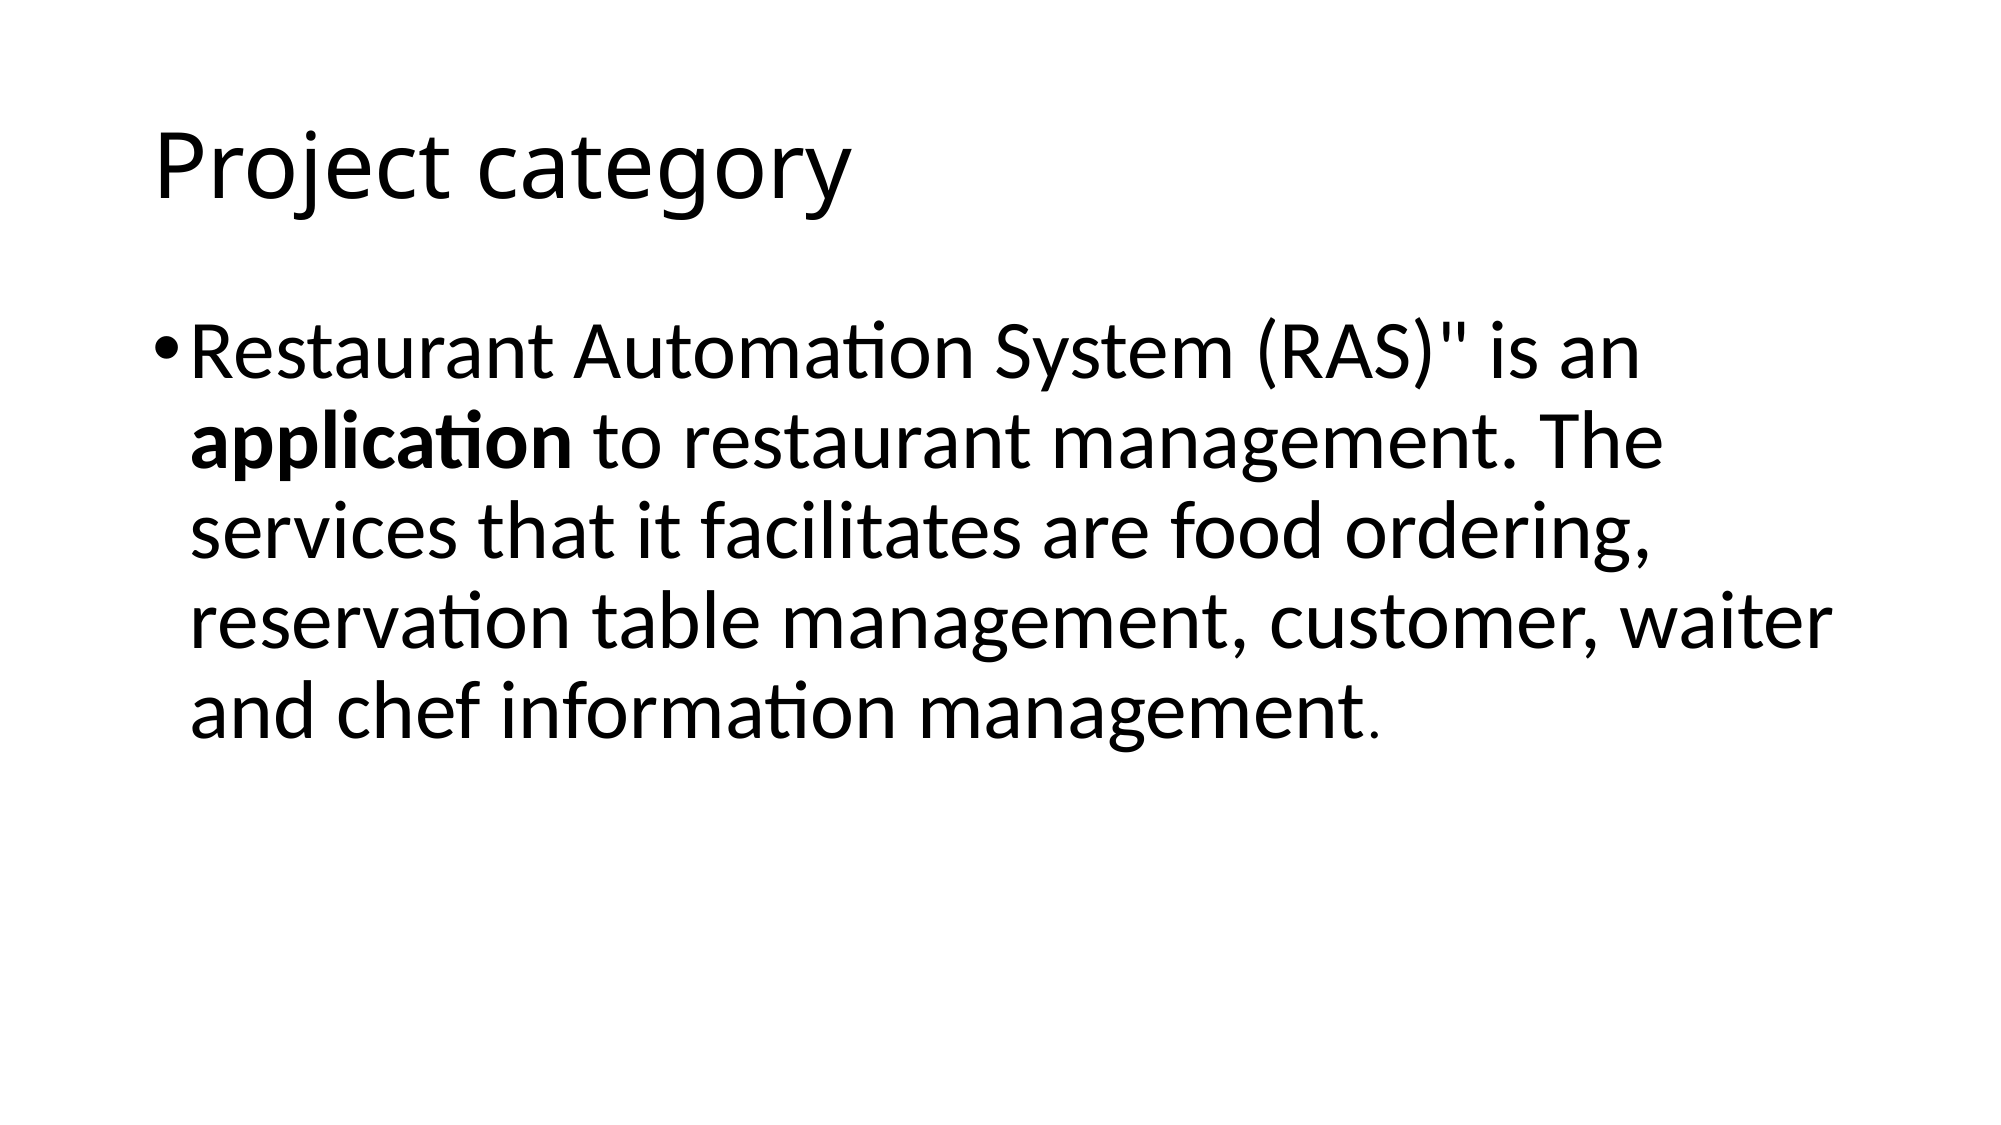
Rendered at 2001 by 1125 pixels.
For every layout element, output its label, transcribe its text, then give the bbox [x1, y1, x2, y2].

list Restaurant Automation System (RAS)" is an application to restaurant management. The services that it facilitates are food ordering, reservation table management, customer, waiter and chef information management. [137, 299, 1863, 1014]
title Project category [137, 59, 1863, 278]
